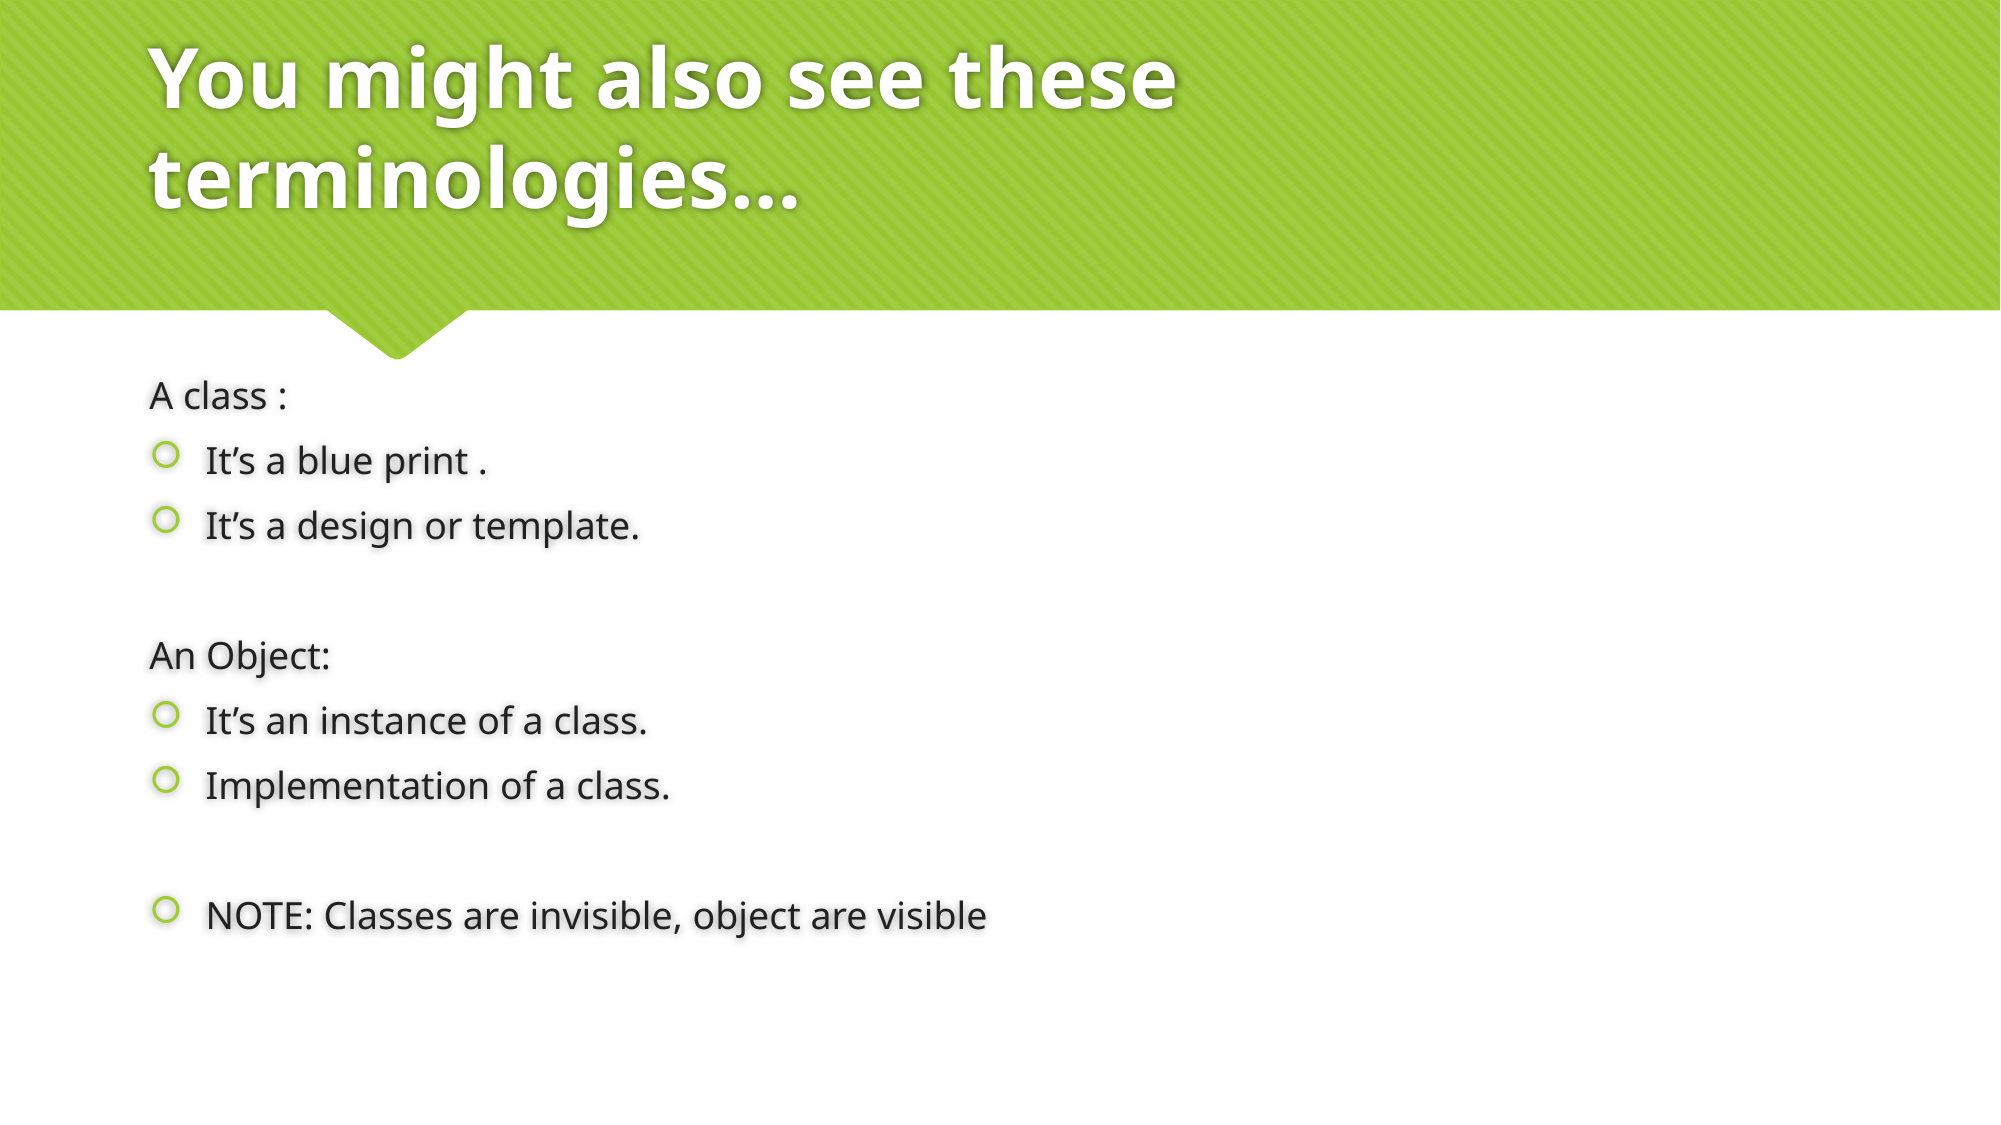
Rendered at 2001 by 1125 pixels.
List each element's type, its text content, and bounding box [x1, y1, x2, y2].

list A class : It’s a blue print . It’s a design or template. An Object: It’s an instance of a class. Implementation of a class. NOTE: Classes are invisible, object are visible [134, 364, 1866, 962]
title You might also see these terminologies… [132, 73, 1868, 233]
